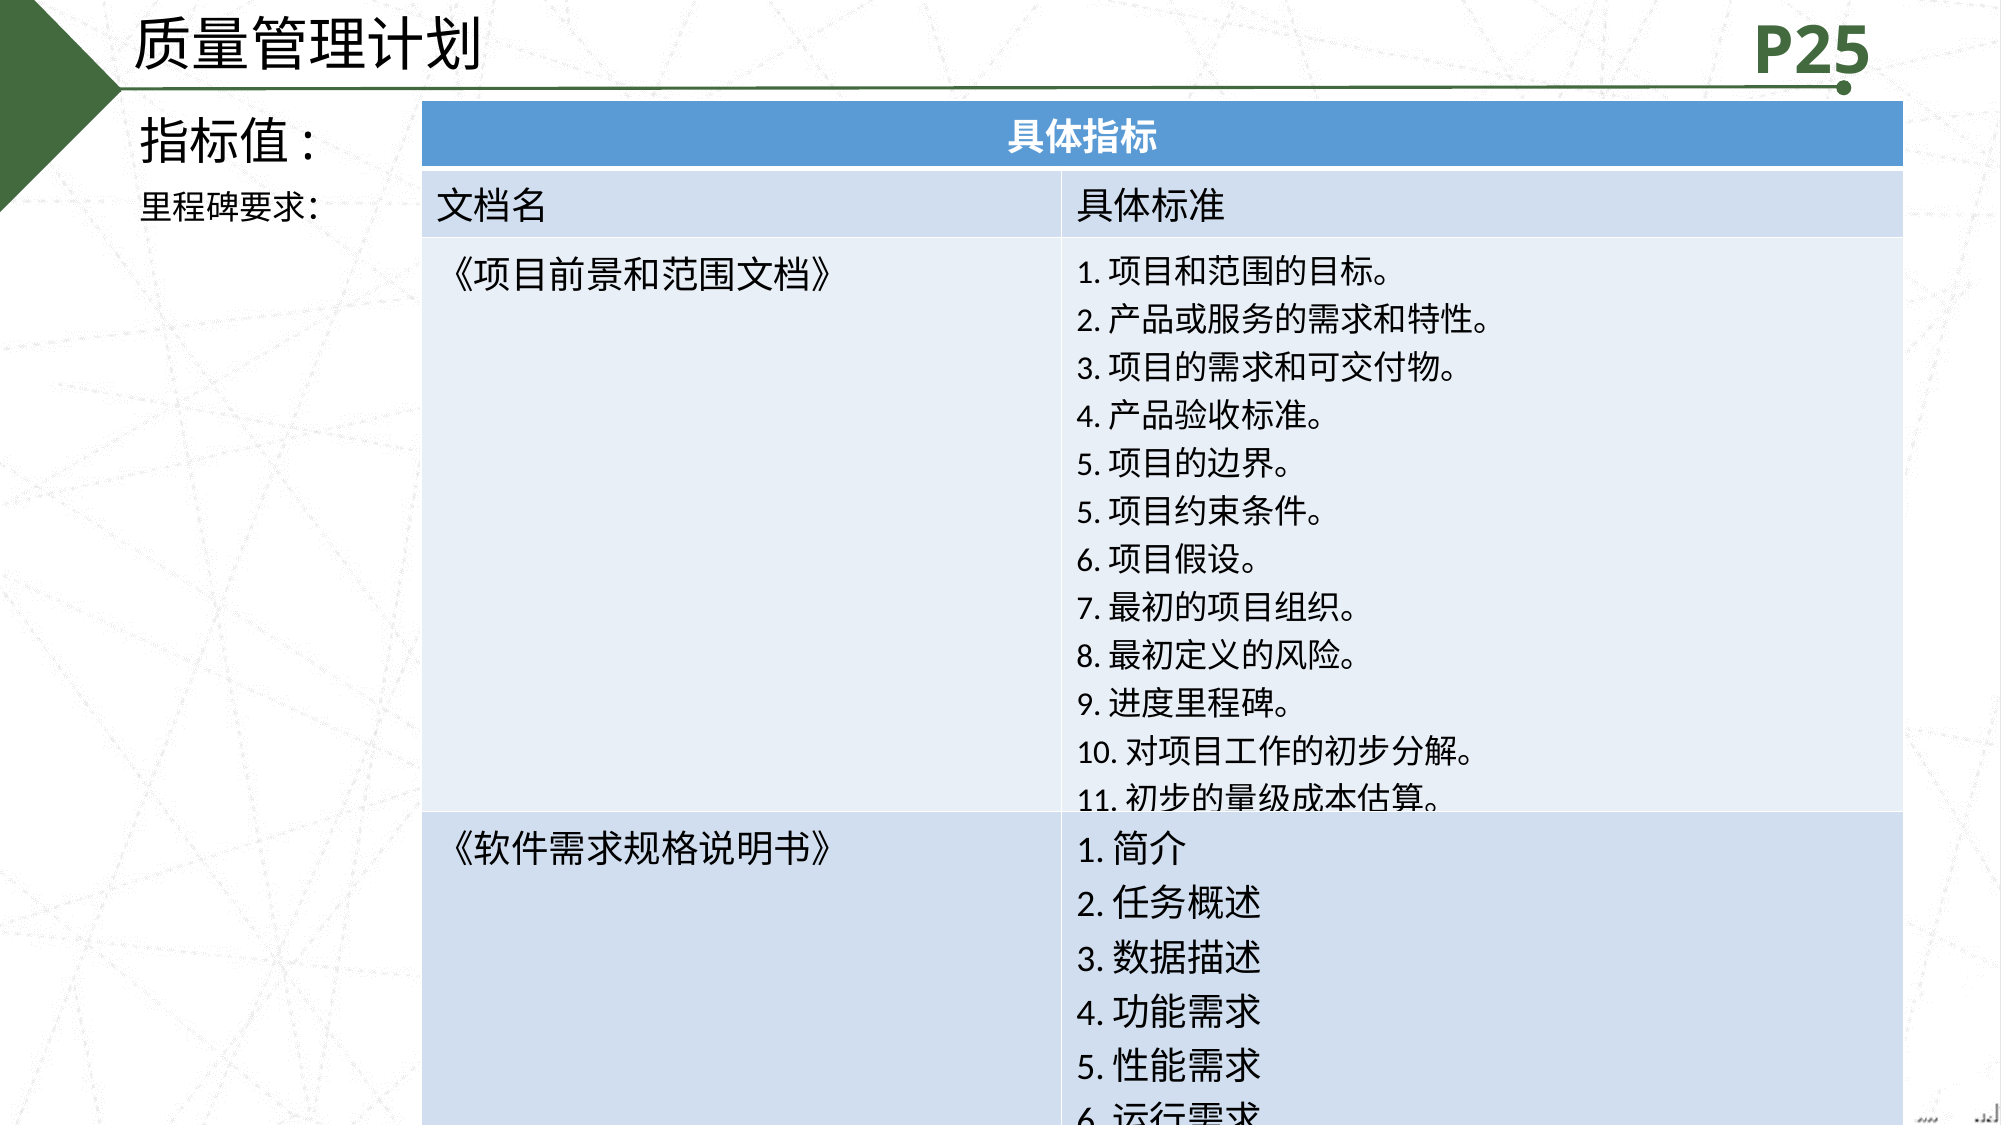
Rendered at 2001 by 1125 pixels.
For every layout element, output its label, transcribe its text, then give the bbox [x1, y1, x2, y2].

text_box P25 [1738, 0, 1914, 95]
picture [0, 0, 2001, 1125]
text_box 指标值: 里程碑要求： [124, 108, 420, 769]
table_cell 具体标准 [1062, 171, 1903, 237]
text_box 质量管理计划 [119, 0, 777, 85]
picture [37, 0, 119, 84]
table_cell 《软件需求规格说明书》 [422, 812, 1061, 1125]
picture [120, 0, 1738, 86]
table_header 具体指标 [422, 101, 1903, 166]
table_cell 1.简介 2.任务概述 3.数据描述 4.功能需求 5.性能需求 6.运行需求 7.其它需求 [1062, 812, 1903, 1125]
table_cell 《项目前景和范围文档》 [422, 238, 1061, 811]
table_cell 文档名 [422, 171, 1061, 237]
text_box [0, 0, 123, 214]
table_cell 1.项目和范围的目标。 2.产品或服务的需求和特性。 3.项目的需求和可交付物。 4.产品验收标准。 5.项目的边界。 5.项目约束条件。 6.项目假设。 7.最初的项目组织。 8.最初定义的风险。 9.进度里程碑。 10.对项目工作的初步分解。 11.初步的量级成本估算。 12.项目配置管理的需求。 13.审批要求。 [1062, 238, 1903, 811]
